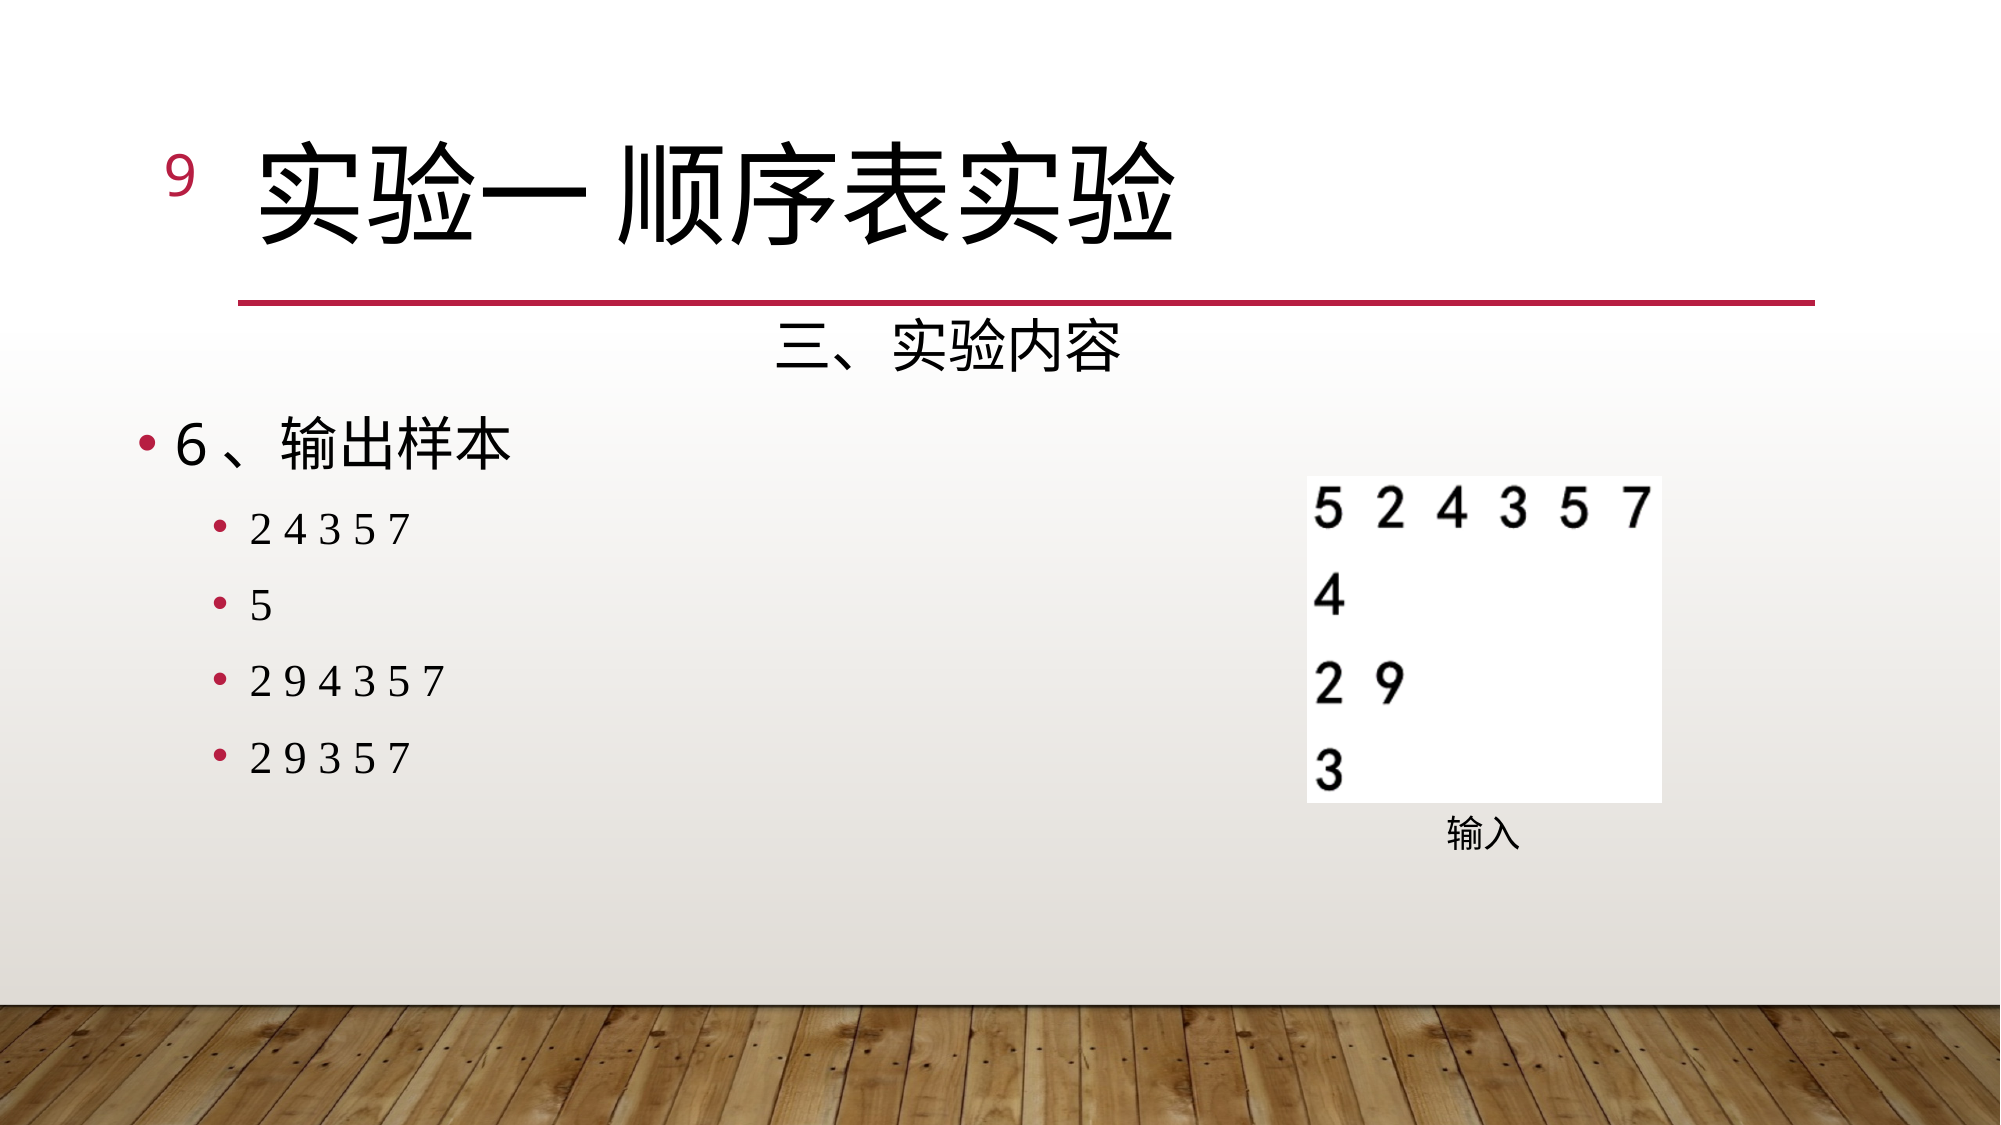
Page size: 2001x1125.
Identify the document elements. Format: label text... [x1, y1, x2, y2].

picture [0, 1005, 2000, 1125]
picture [1307, 476, 1662, 803]
text_box 三、实验内容 [758, 301, 1485, 387]
slide_number 9 [78, 131, 212, 214]
title 实验一 顺序表实验 [238, 131, 1814, 305]
text_box 输入 [1431, 803, 1537, 863]
list 6、输出样本 2 4 3 5 7 5 2 9 4 3 5 7 2 9 3 5 7 [122, 385, 1841, 1040]
